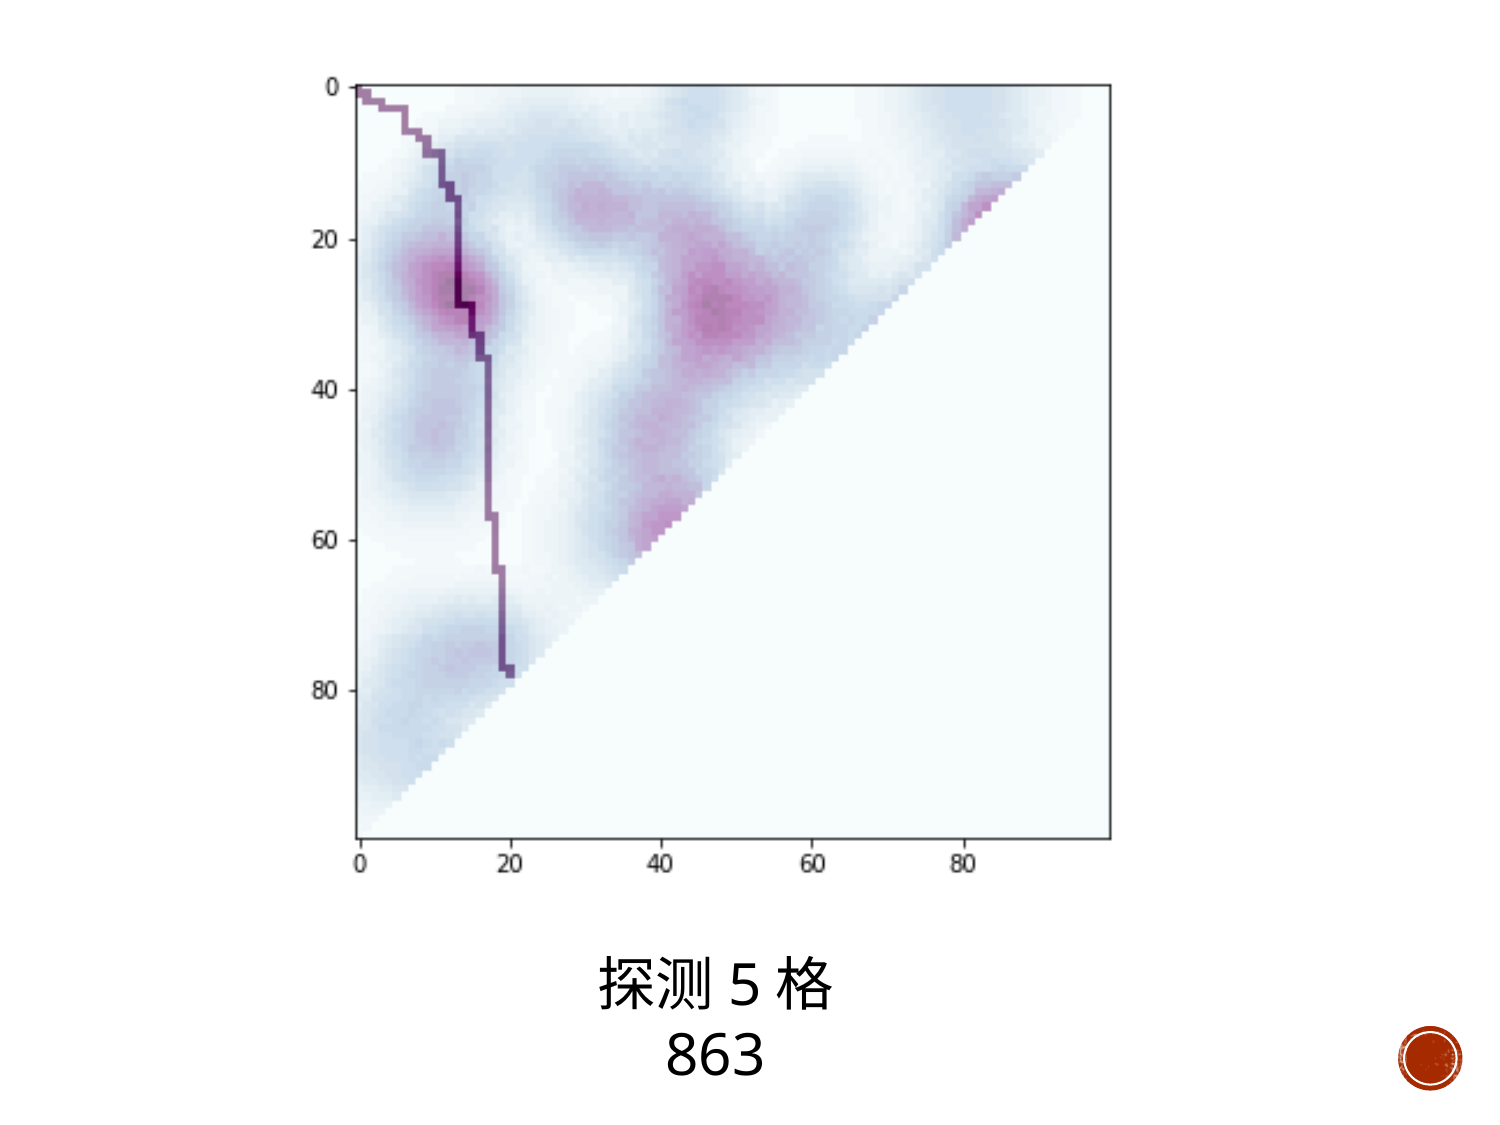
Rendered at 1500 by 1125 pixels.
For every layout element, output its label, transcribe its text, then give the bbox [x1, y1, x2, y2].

text_box 探测5格 863 [534, 939, 897, 1095]
picture [308, 59, 1124, 885]
